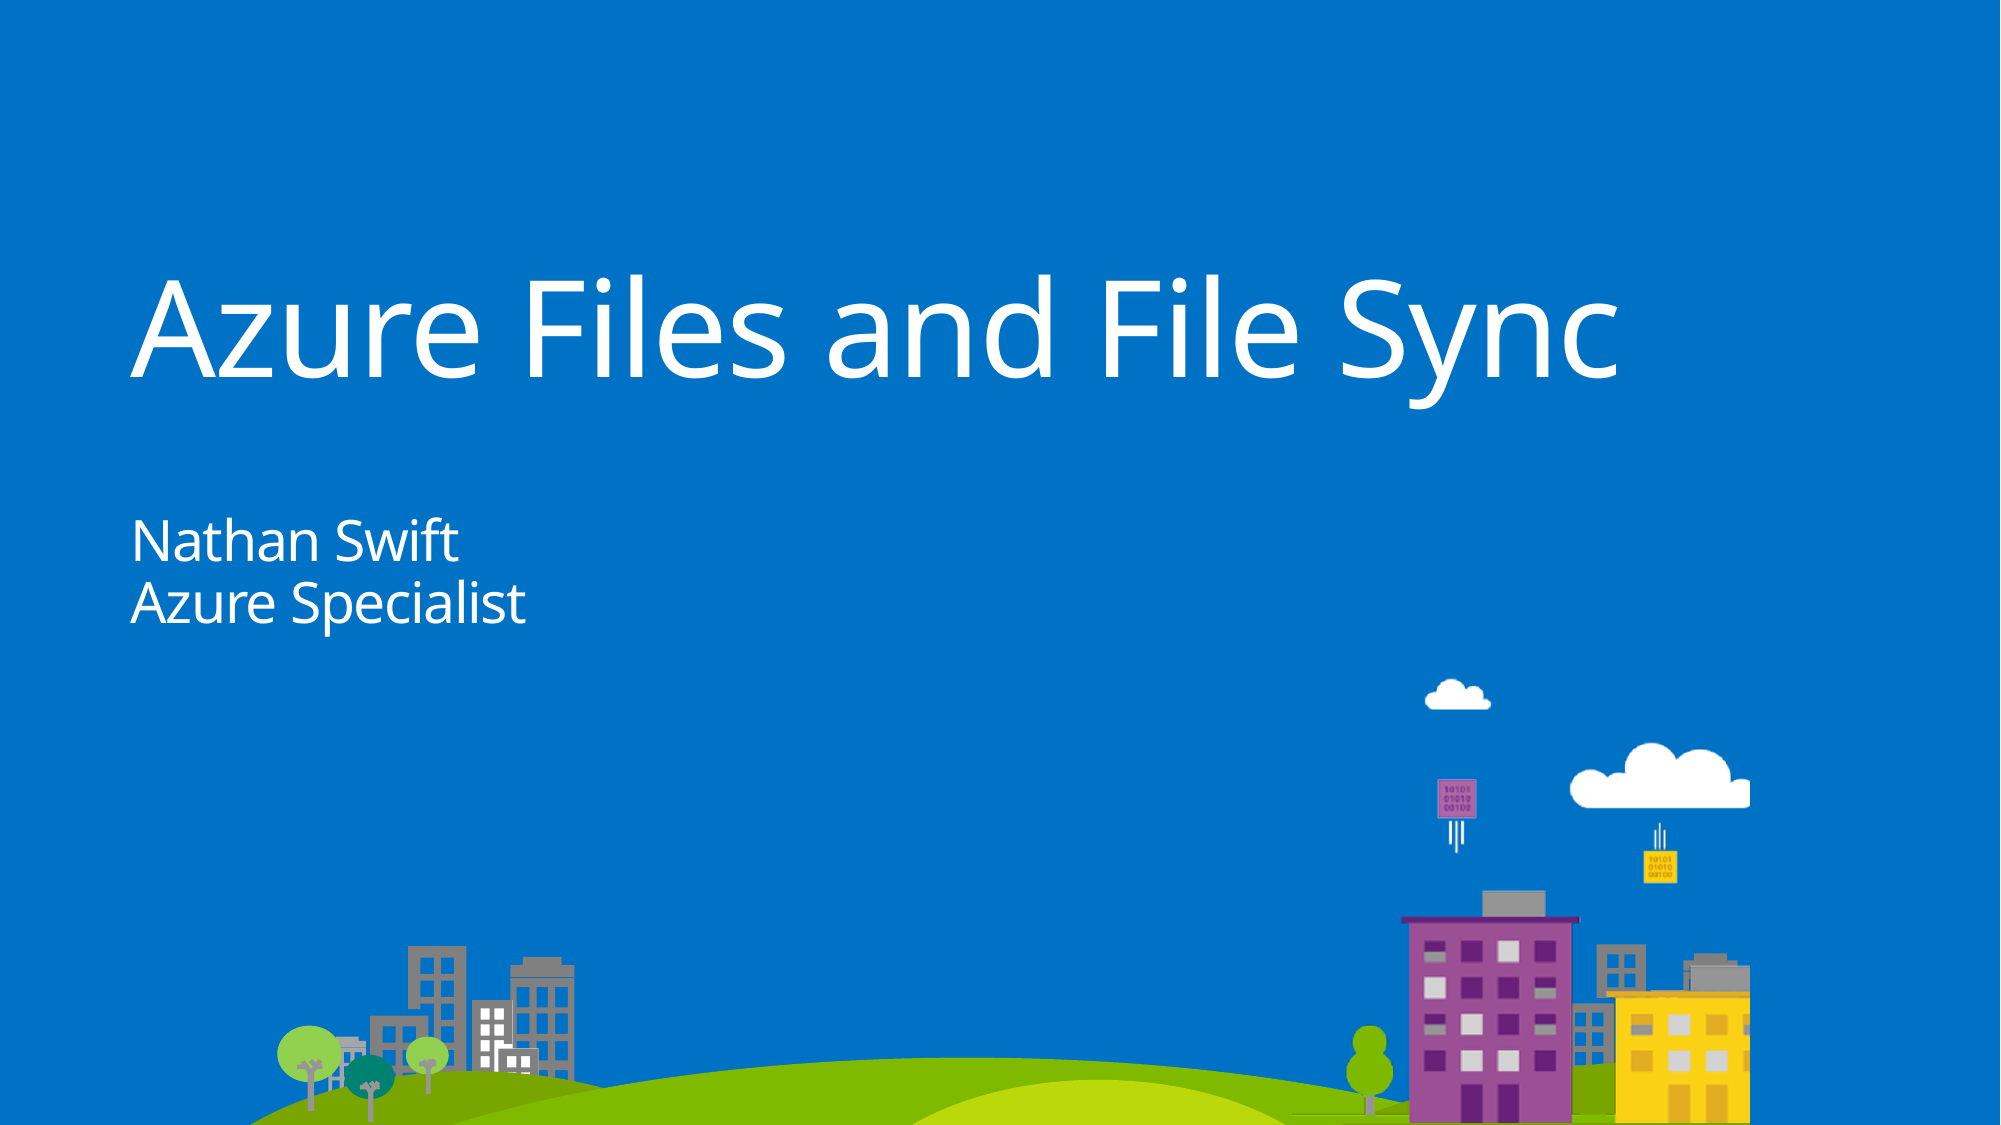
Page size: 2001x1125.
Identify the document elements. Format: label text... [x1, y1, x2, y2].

text_box Azure Files and File Sync Nathan Swift Azure Specialist [115, 253, 1920, 441]
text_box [249, 1035, 1751, 1125]
picture [1292, 622, 1751, 1123]
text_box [344, 1054, 395, 1122]
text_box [405, 1036, 450, 1095]
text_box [328, 945, 575, 1035]
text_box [276, 1025, 342, 1112]
